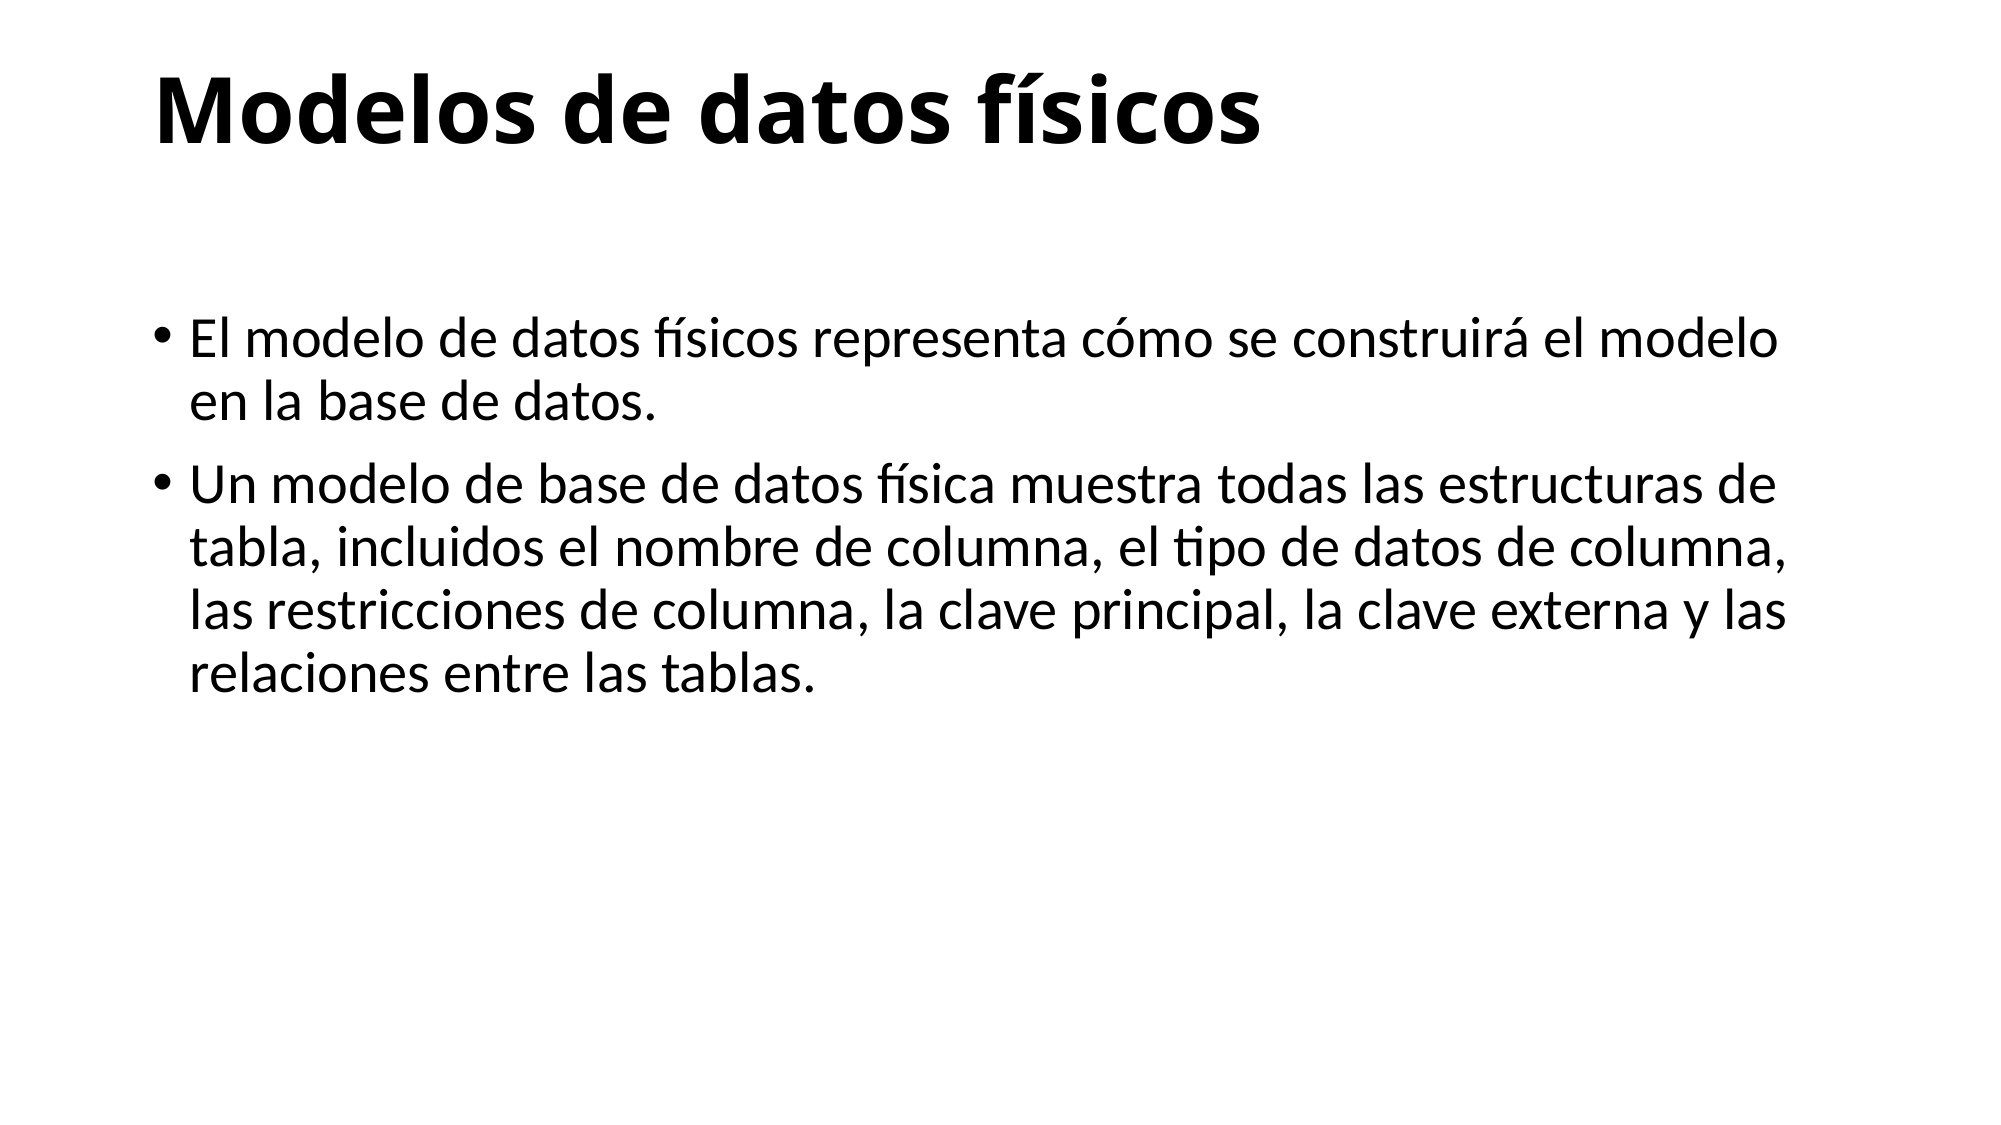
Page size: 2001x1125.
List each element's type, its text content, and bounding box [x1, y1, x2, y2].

title Modelos de datos físicos [137, 59, 1863, 278]
list El modelo de datos físicos representa cómo se construirá el modelo en la base de datos. Un modelo de base de datos física muestra todas las estructuras de tabla, incluidos el nombre de columna, el tipo de datos de columna, las restricciones de columna, la clave principal, la clave externa y las relaciones entre las tablas. [137, 299, 1863, 1014]
